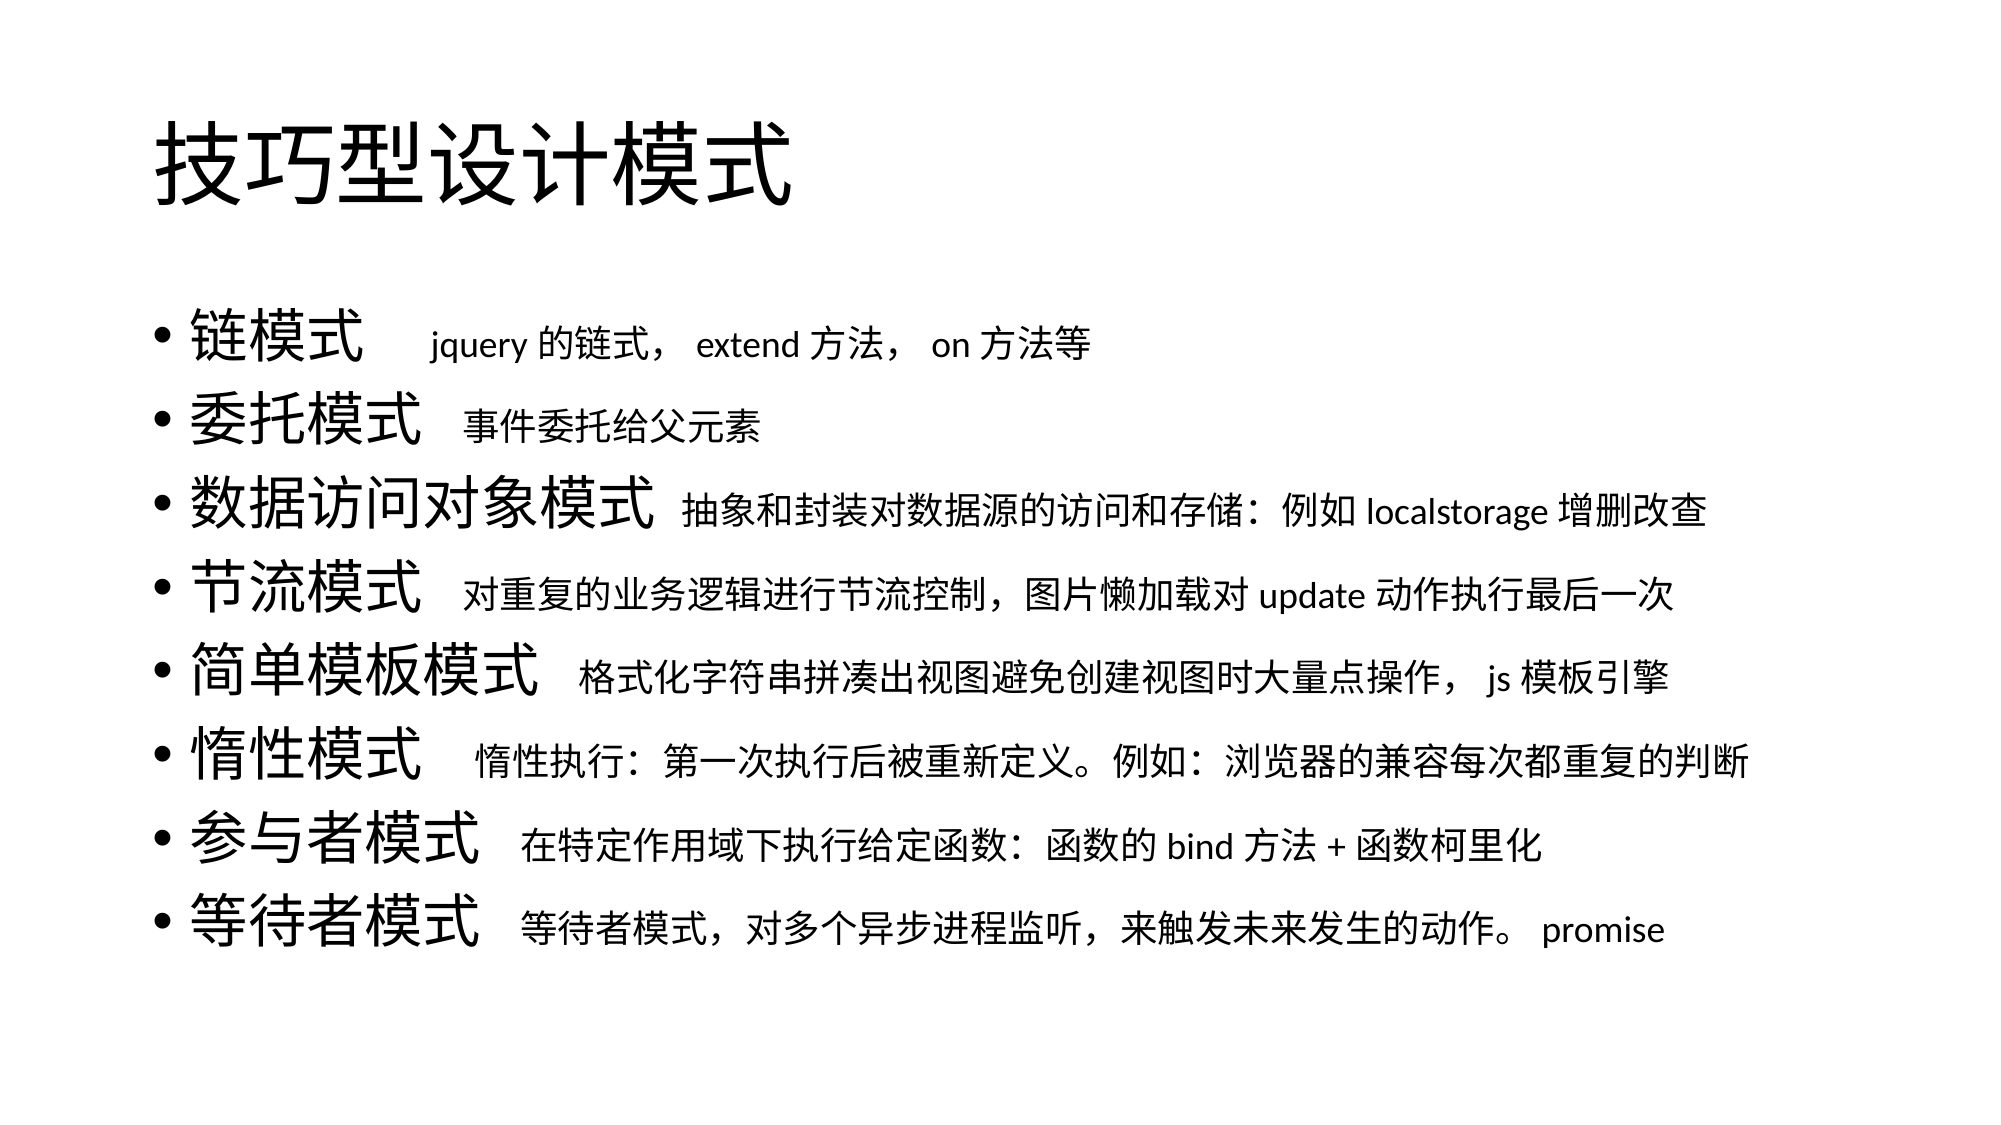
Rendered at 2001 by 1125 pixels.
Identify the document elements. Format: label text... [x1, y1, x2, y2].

list 链模式 jquery的链式，extend方法，on方法等 委托模式 事件委托给父元素 数据访问对象模式 抽象和封装对数据源的访问和存储：例如localstorage增删改查 节流模式 对重复的业务逻辑进行节流控制，图片懒加载对update动作执行最后一次 简单模板模式 格式化字符串拼凑出视图避免创建视图时大量点操作，js模板引擎 惰性模式 惰性执行：第一次执行后被重新定义。例如：浏览器的兼容每次都重复的判断 参与者模式 在特定作用域下执行给定函数：函数的bind方法+函数柯里化 等待者模式 等待者模式，对多个异步进程监听，来触发未来发生的动作。promise [137, 299, 1863, 1014]
title 技巧型设计模式 [137, 59, 1863, 278]
